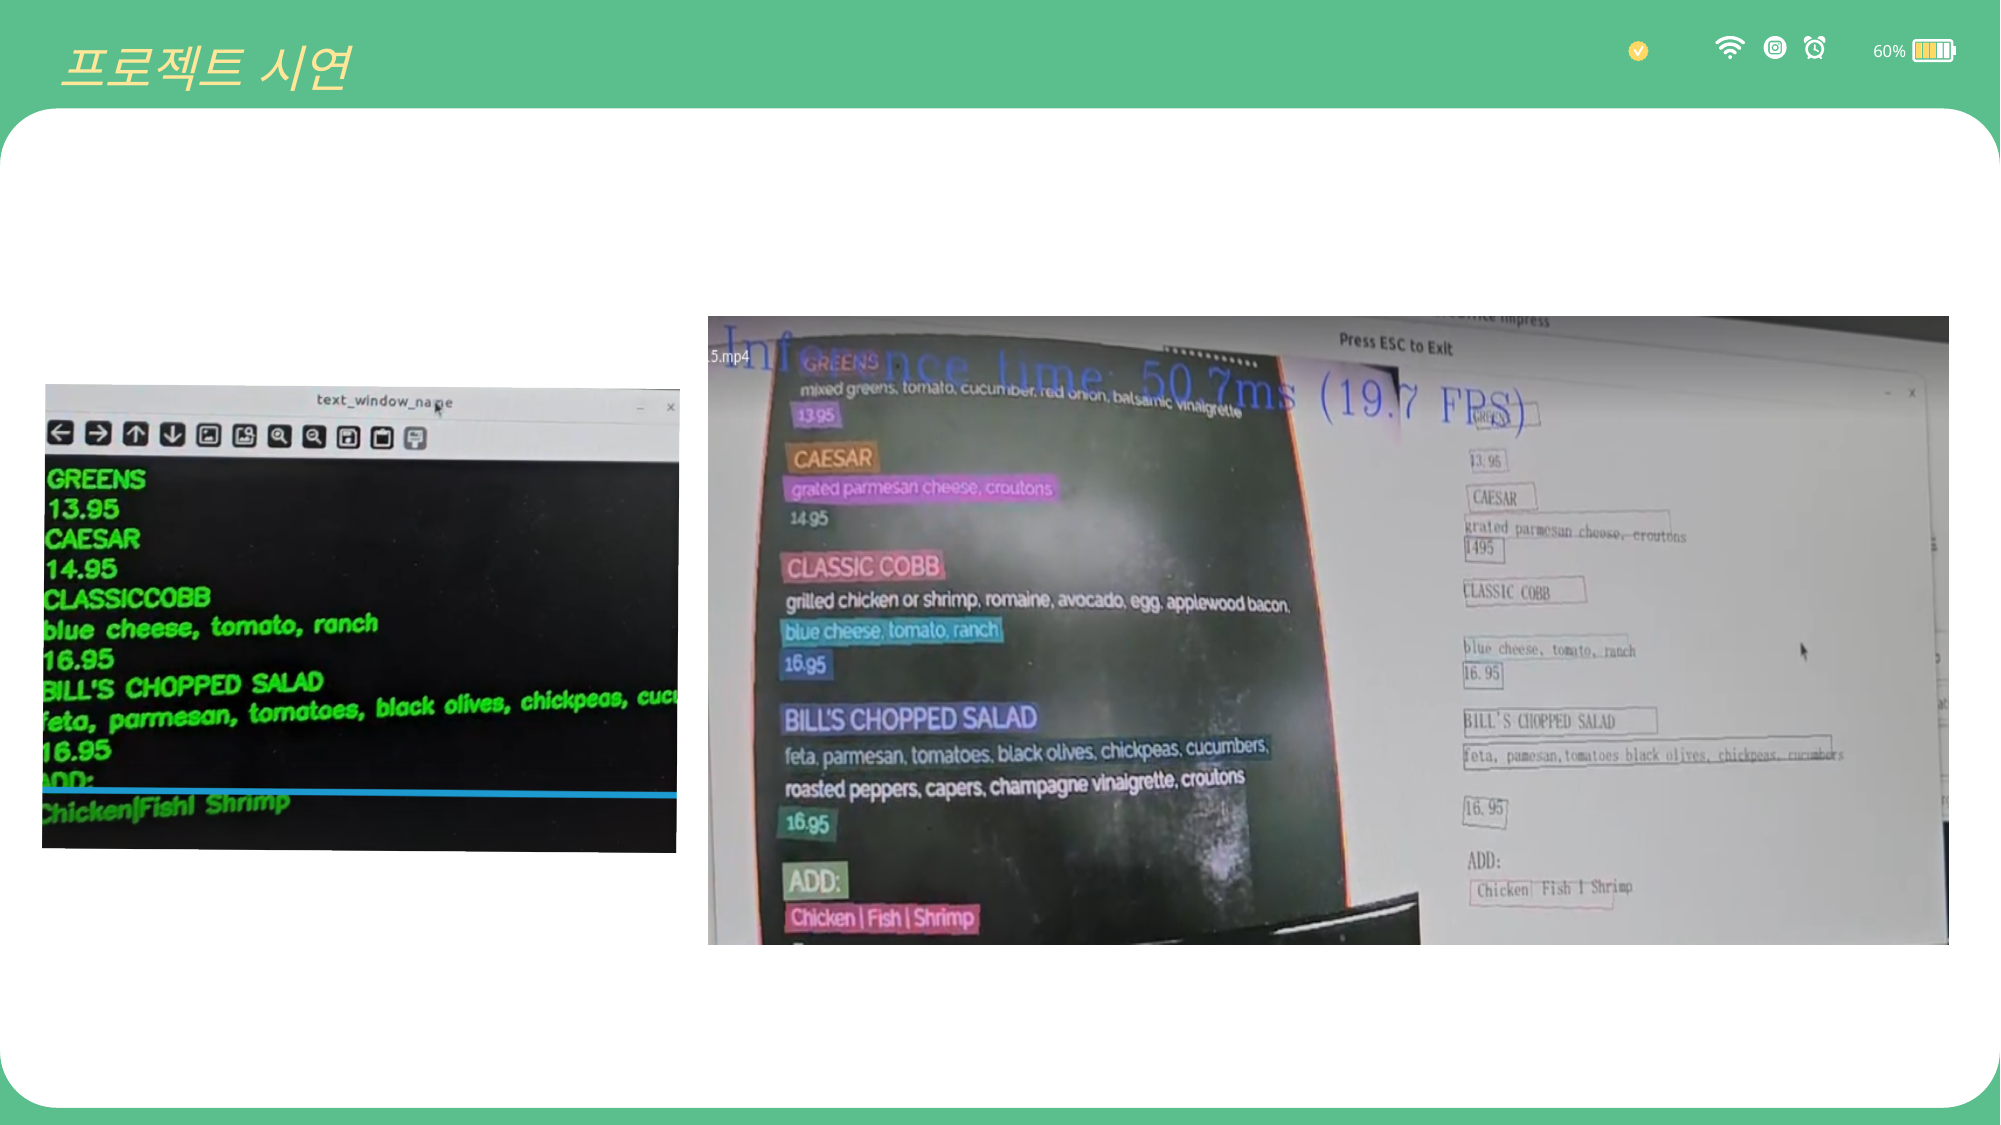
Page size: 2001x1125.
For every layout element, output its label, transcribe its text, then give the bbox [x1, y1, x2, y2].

text_box [1719, 42, 1742, 50]
text_box [1914, 41, 1921, 60]
text_box [1715, 36, 1745, 45]
text_box [1928, 41, 1938, 60]
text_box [1803, 35, 1826, 60]
picture [42, 384, 679, 853]
text_box [1921, 41, 1928, 60]
picture [708, 316, 1949, 946]
text_box [1921, 39, 1956, 63]
text_box [1723, 48, 1737, 55]
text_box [1627, 40, 1649, 62]
text_box 60% [1858, 33, 1921, 68]
text_box 프로젝트 시연 [0, 1051, 2000, 1125]
text_box 프로젝트 시연 [0, 0, 2000, 165]
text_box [1763, 35, 1787, 60]
